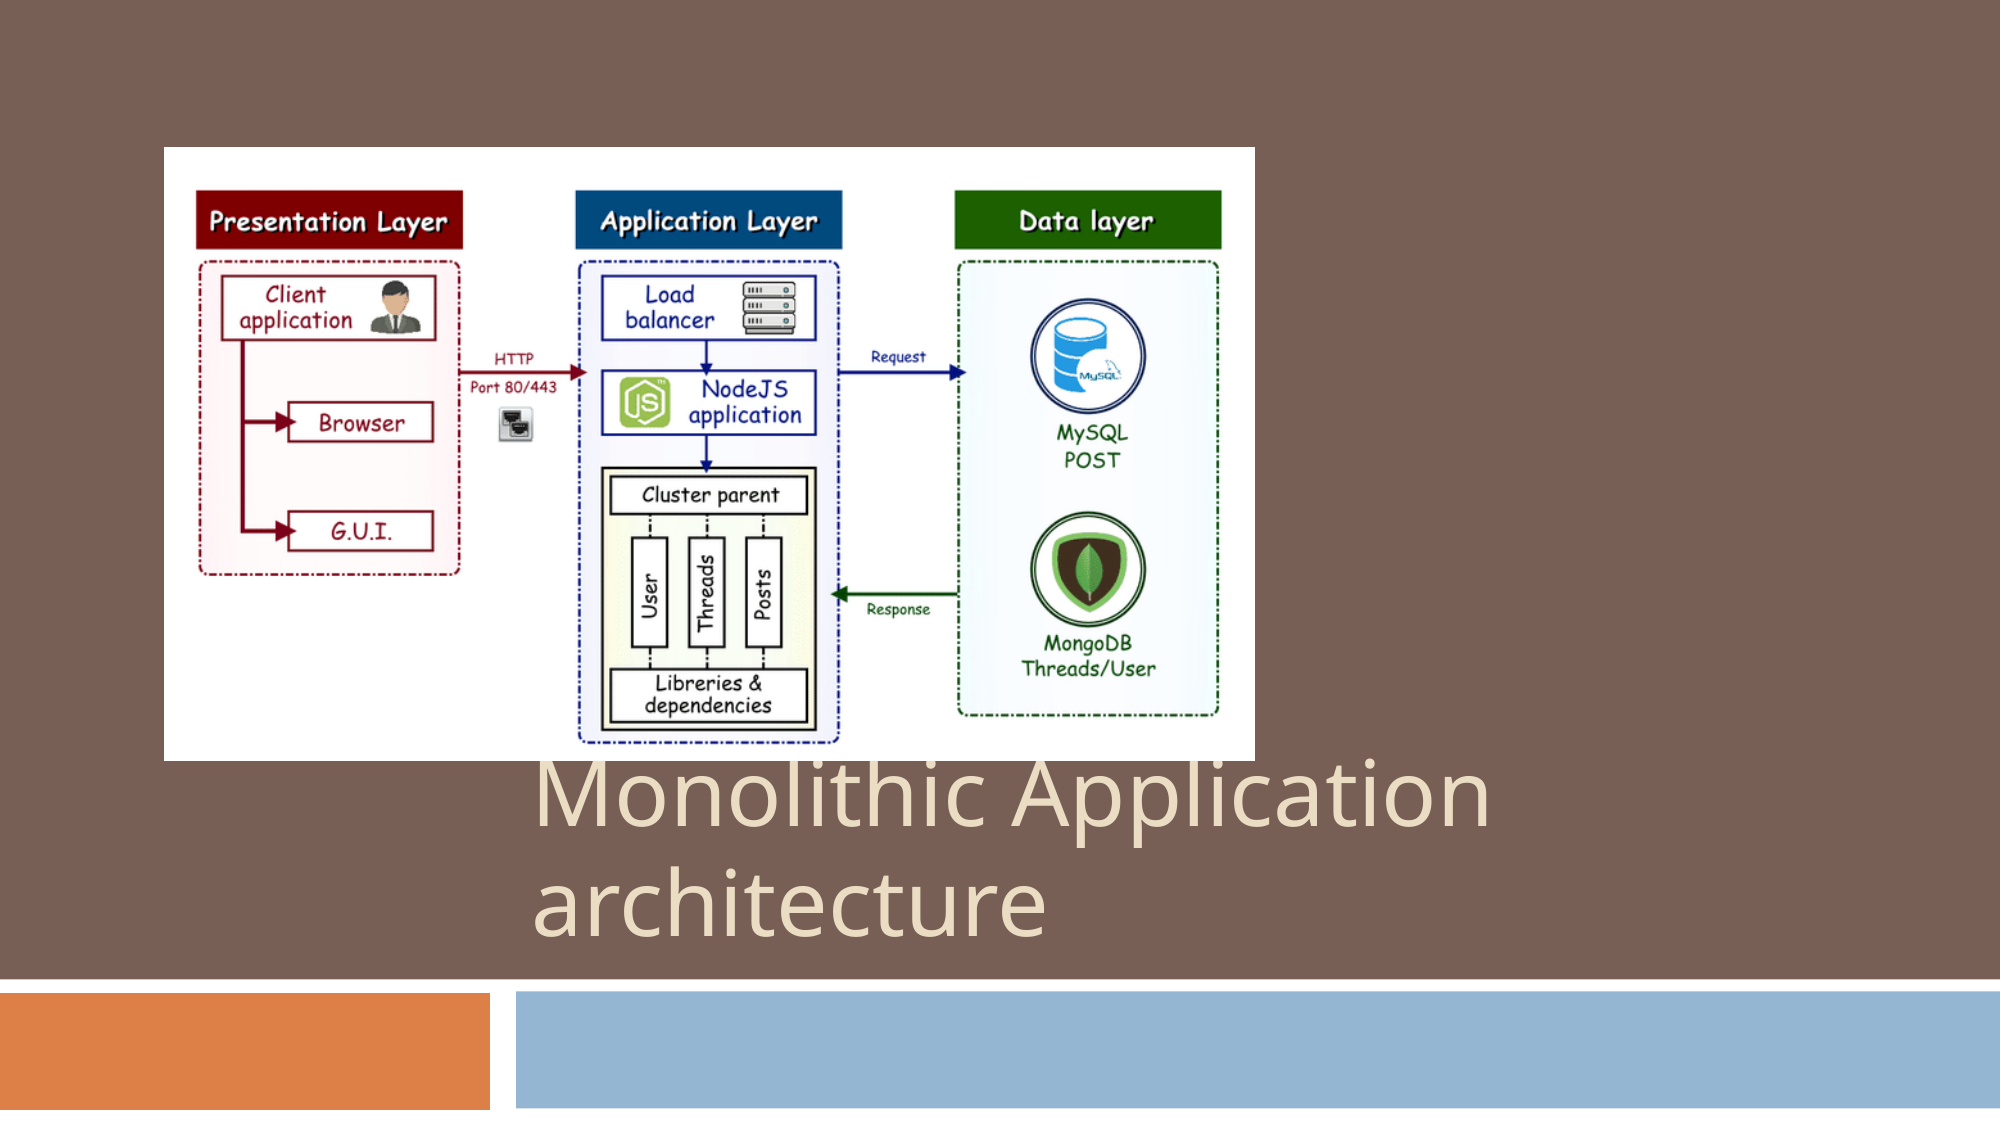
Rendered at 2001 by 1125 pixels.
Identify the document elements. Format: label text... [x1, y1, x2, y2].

title Monolithic Application architecture [516, 662, 1934, 963]
picture [164, 147, 1255, 761]
